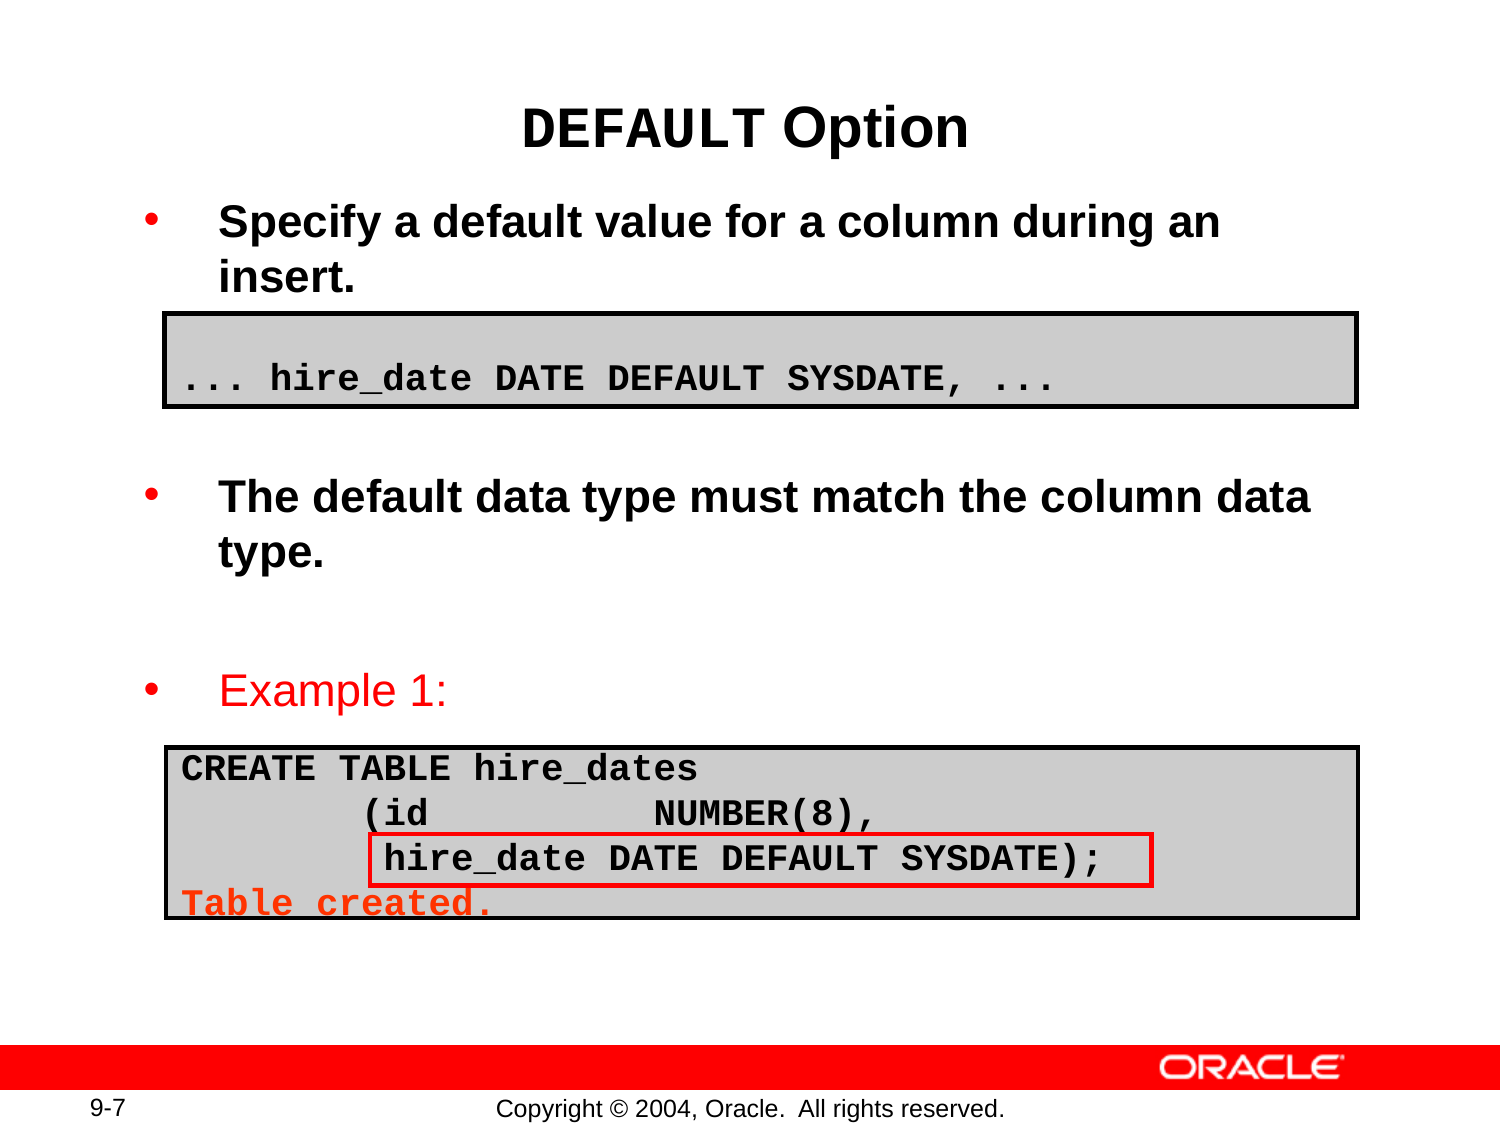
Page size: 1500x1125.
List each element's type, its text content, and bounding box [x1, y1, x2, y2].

title DEFAULT Option [145, 87, 1347, 232]
text_box [369, 833, 1152, 886]
text_box ... hire_date DATE DEFAULT SYSDATE, ... [164, 313, 1357, 407]
list Specify a default value for a column during an insert. The default data type must match the column data type. Example 1: [122, 189, 1332, 694]
text_box CREATE TABLE hire_dates (id NUMBER(8), hire_date DATE DEFAULT SYSDATE); Table created. [166, 747, 1358, 918]
